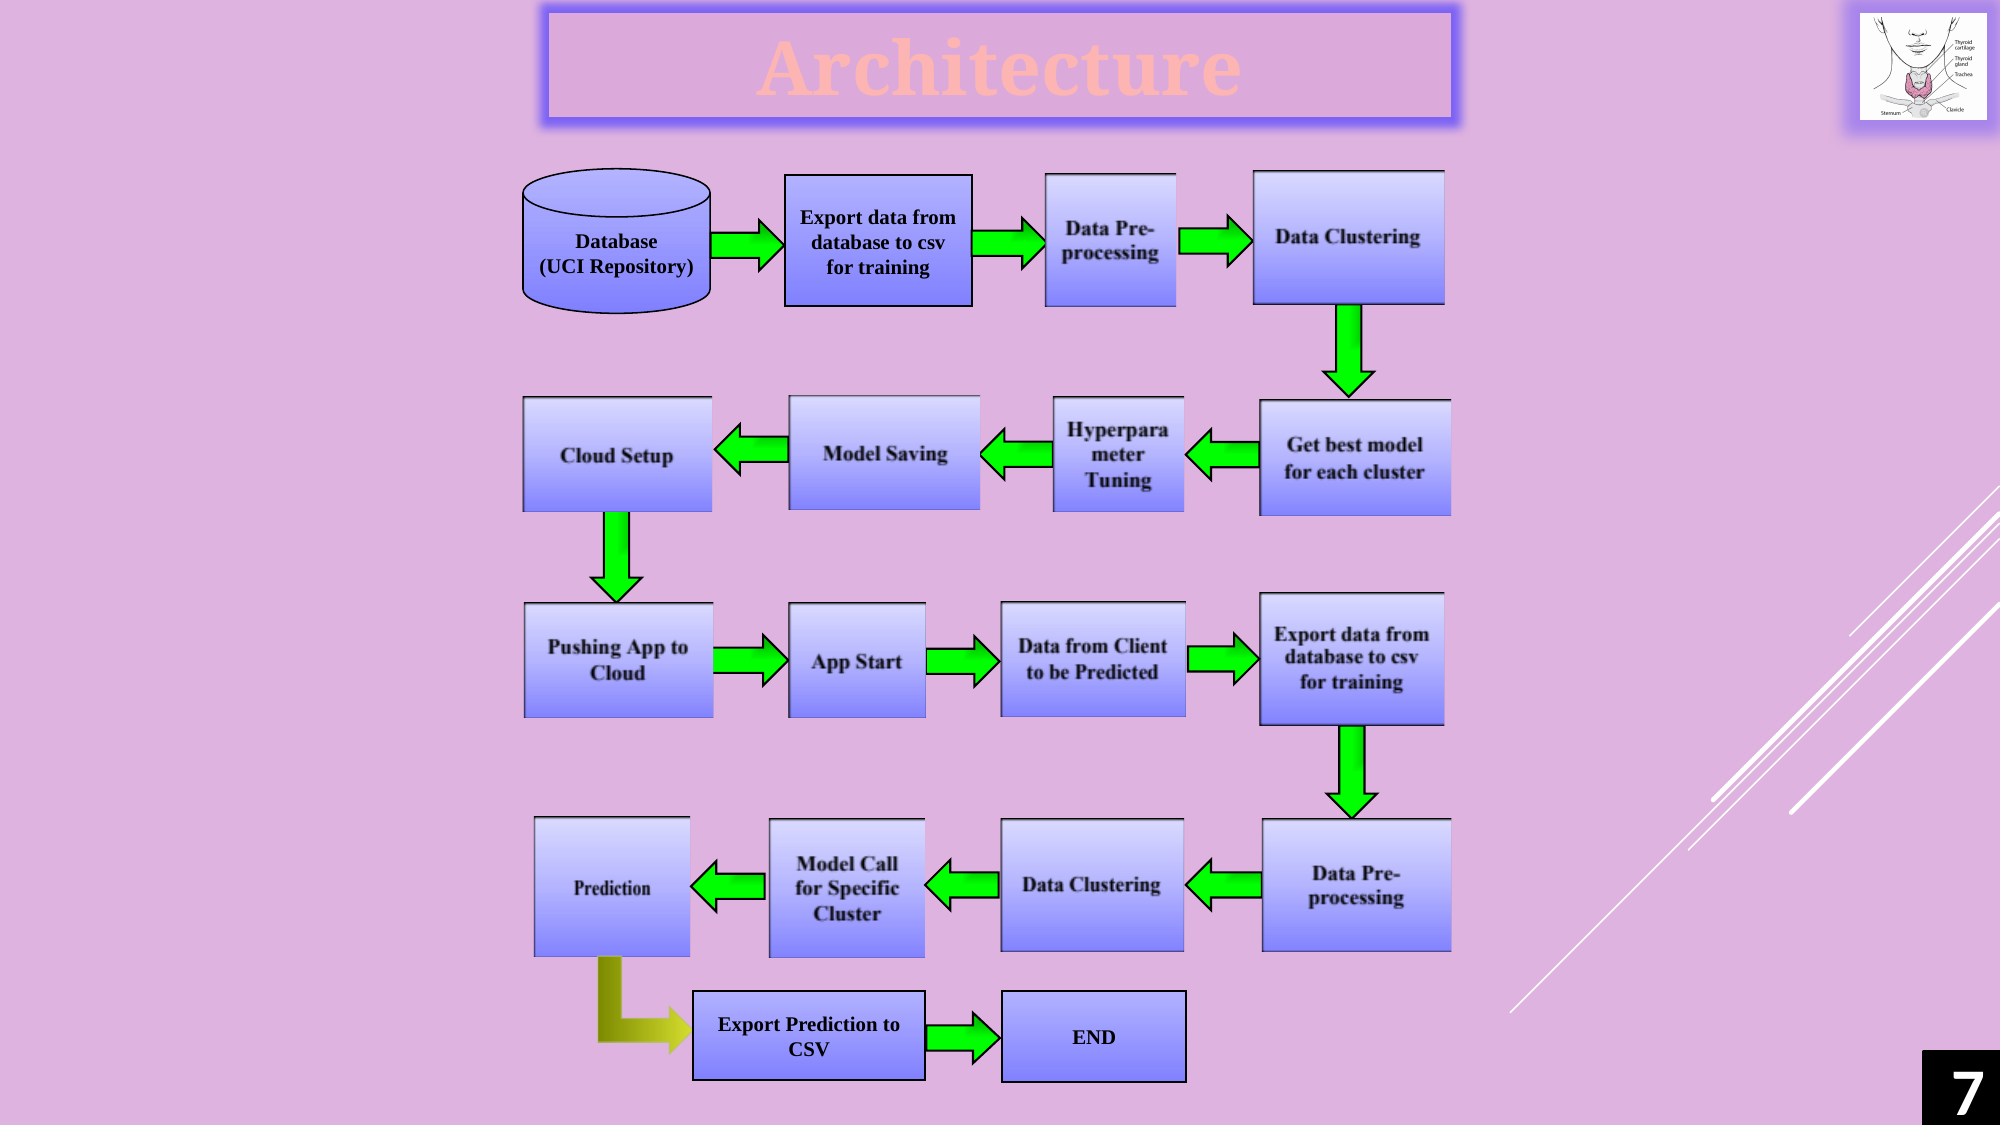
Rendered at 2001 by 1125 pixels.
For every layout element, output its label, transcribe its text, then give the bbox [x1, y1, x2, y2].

picture [523, 602, 714, 718]
text_box [927, 636, 1000, 687]
picture [1000, 601, 1186, 717]
text_box [926, 859, 999, 911]
text_box [691, 861, 765, 912]
text_box [710, 220, 785, 271]
text_box [971, 218, 1044, 269]
text_box [1185, 859, 1261, 911]
picture [1261, 818, 1452, 952]
picture [1000, 818, 1185, 952]
text_box [591, 512, 642, 602]
text_box [1179, 215, 1252, 267]
text_box [1323, 305, 1374, 397]
text_box Architecture [548, 12, 1452, 118]
picture [1044, 173, 1177, 308]
text_box [1326, 726, 1378, 818]
text_box Database (UCI Repository) [522, 168, 711, 314]
picture [788, 602, 927, 718]
picture [1259, 398, 1452, 517]
text_box [926, 1012, 1000, 1064]
picture [1052, 396, 1185, 512]
text_box [1185, 429, 1259, 480]
text_box Export data from database to csv for training [784, 175, 972, 307]
picture [1252, 170, 1445, 305]
picture [533, 816, 691, 957]
picture [768, 818, 926, 959]
picture [522, 396, 713, 512]
text_box [596, 957, 693, 1055]
text_box [981, 429, 1052, 480]
picture [788, 394, 981, 510]
text_box Export Prediction to CSV [693, 991, 925, 1081]
picture [1259, 591, 1445, 726]
text_box [714, 424, 788, 475]
slide_number 7 [1922, 1050, 2000, 1125]
picture [1859, 12, 1987, 120]
text_box END [1002, 991, 1186, 1082]
text_box [1188, 633, 1259, 685]
text_box [714, 635, 788, 686]
